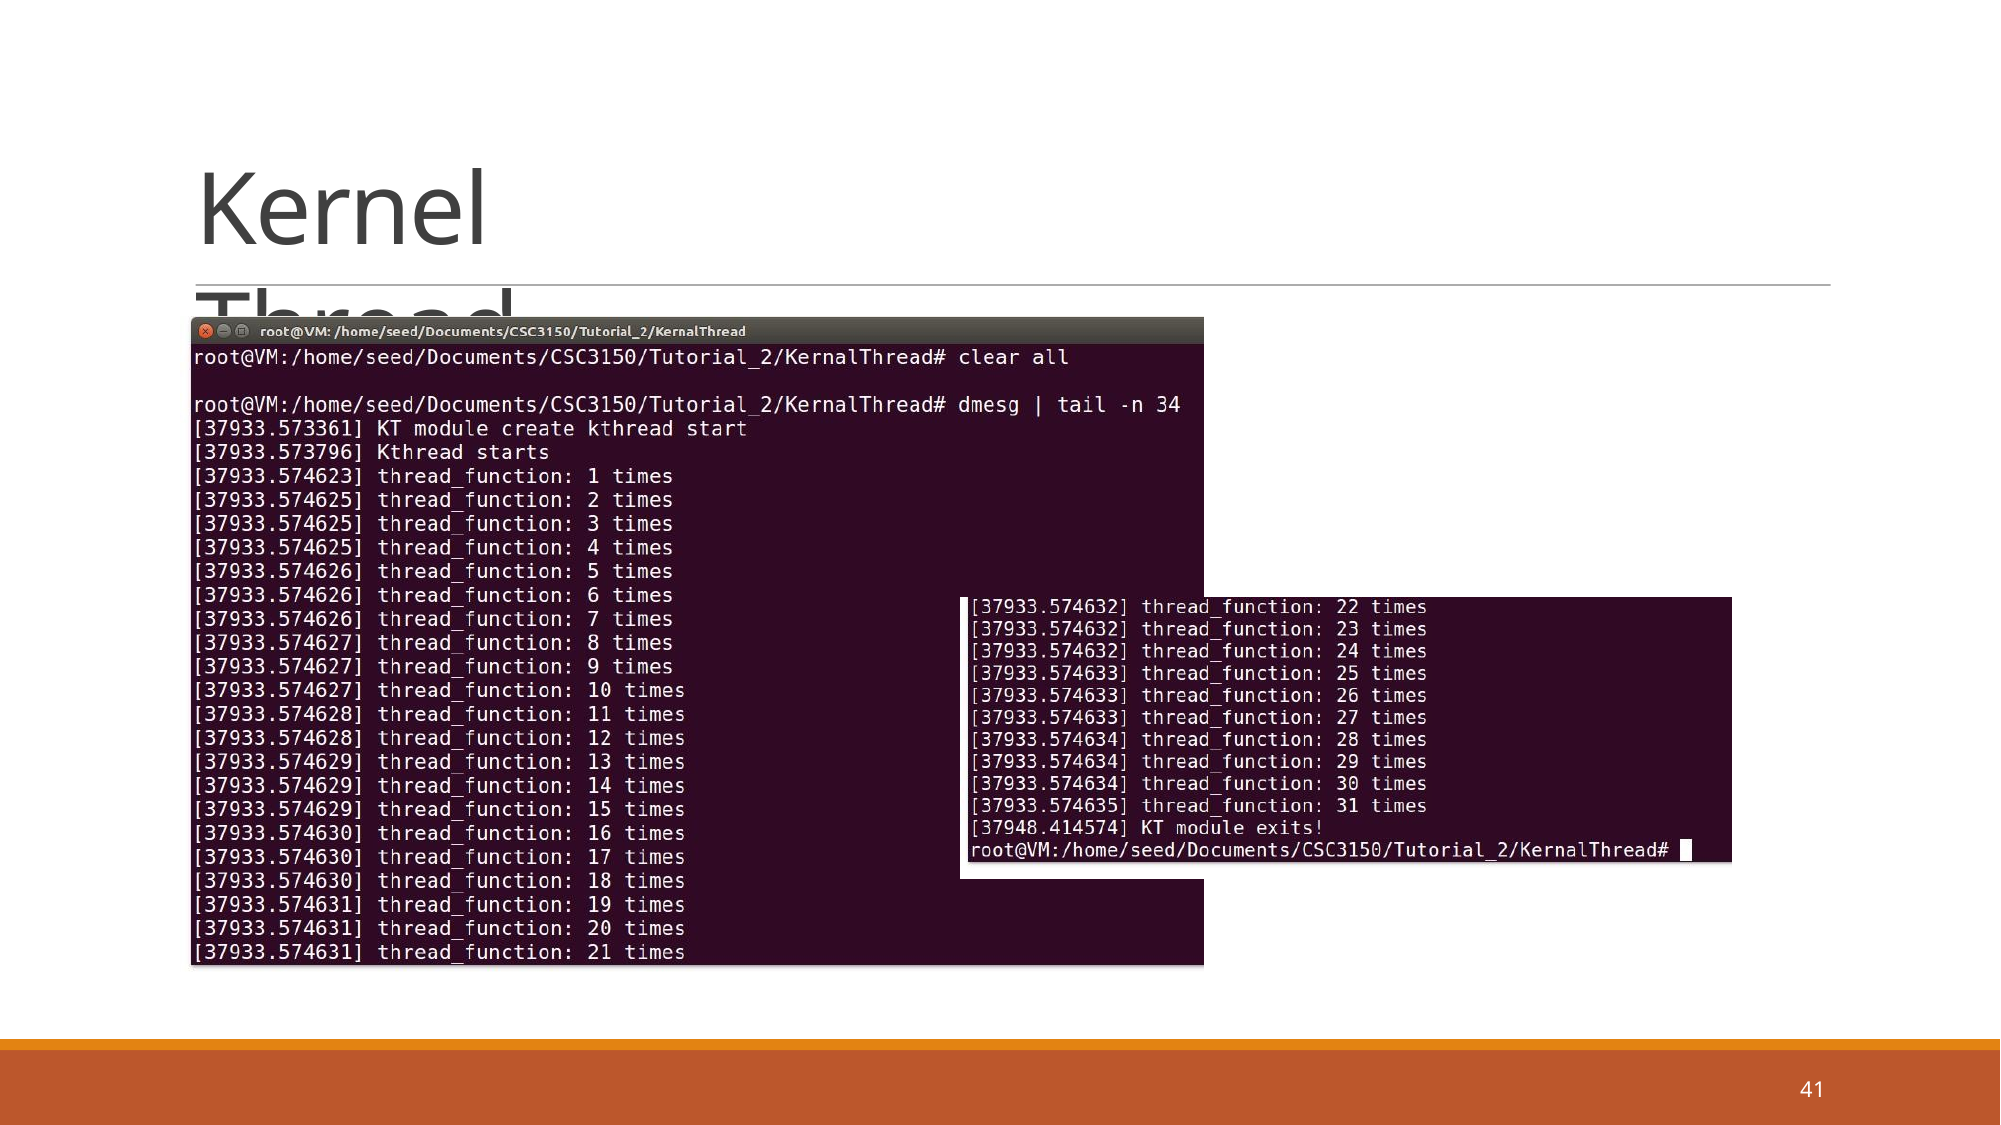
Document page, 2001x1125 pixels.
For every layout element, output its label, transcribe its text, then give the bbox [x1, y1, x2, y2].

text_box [179, 315, 1732, 972]
slide_number 41 [1793, 1074, 1831, 1125]
title Kernel Thread [192, 142, 811, 313]
